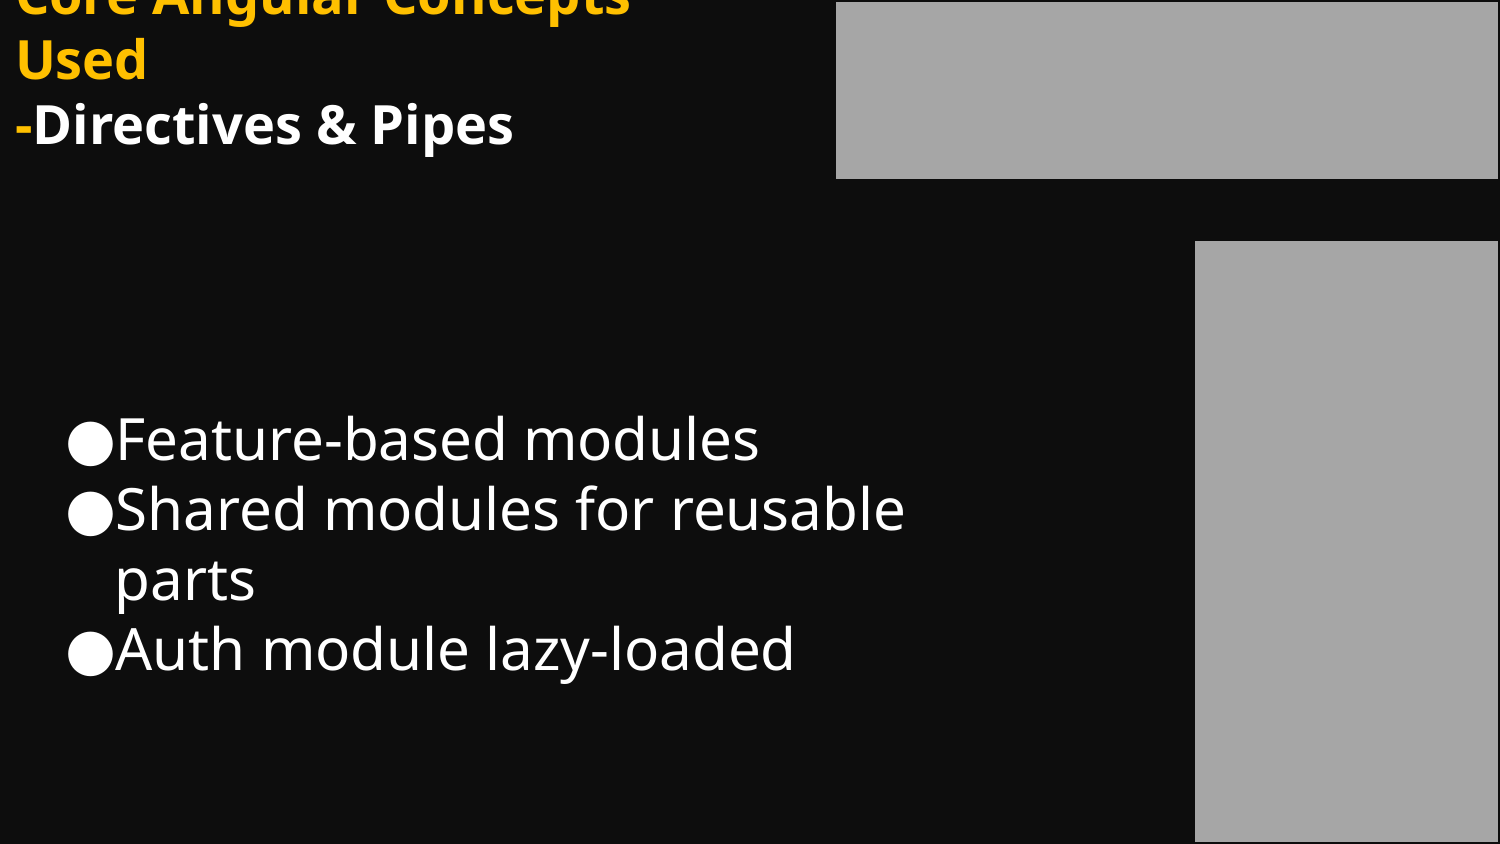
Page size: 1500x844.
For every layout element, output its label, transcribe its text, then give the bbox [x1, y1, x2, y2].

text_box [832, 0, 1500, 183]
text_box Feature-based modules Shared modules for reusable parts Auth module lazy-loaded [24, 386, 989, 604]
text_box [1191, 237, 1500, 844]
title Core Angular Concepts Used -Directives & Pipes [0, 0, 789, 171]
